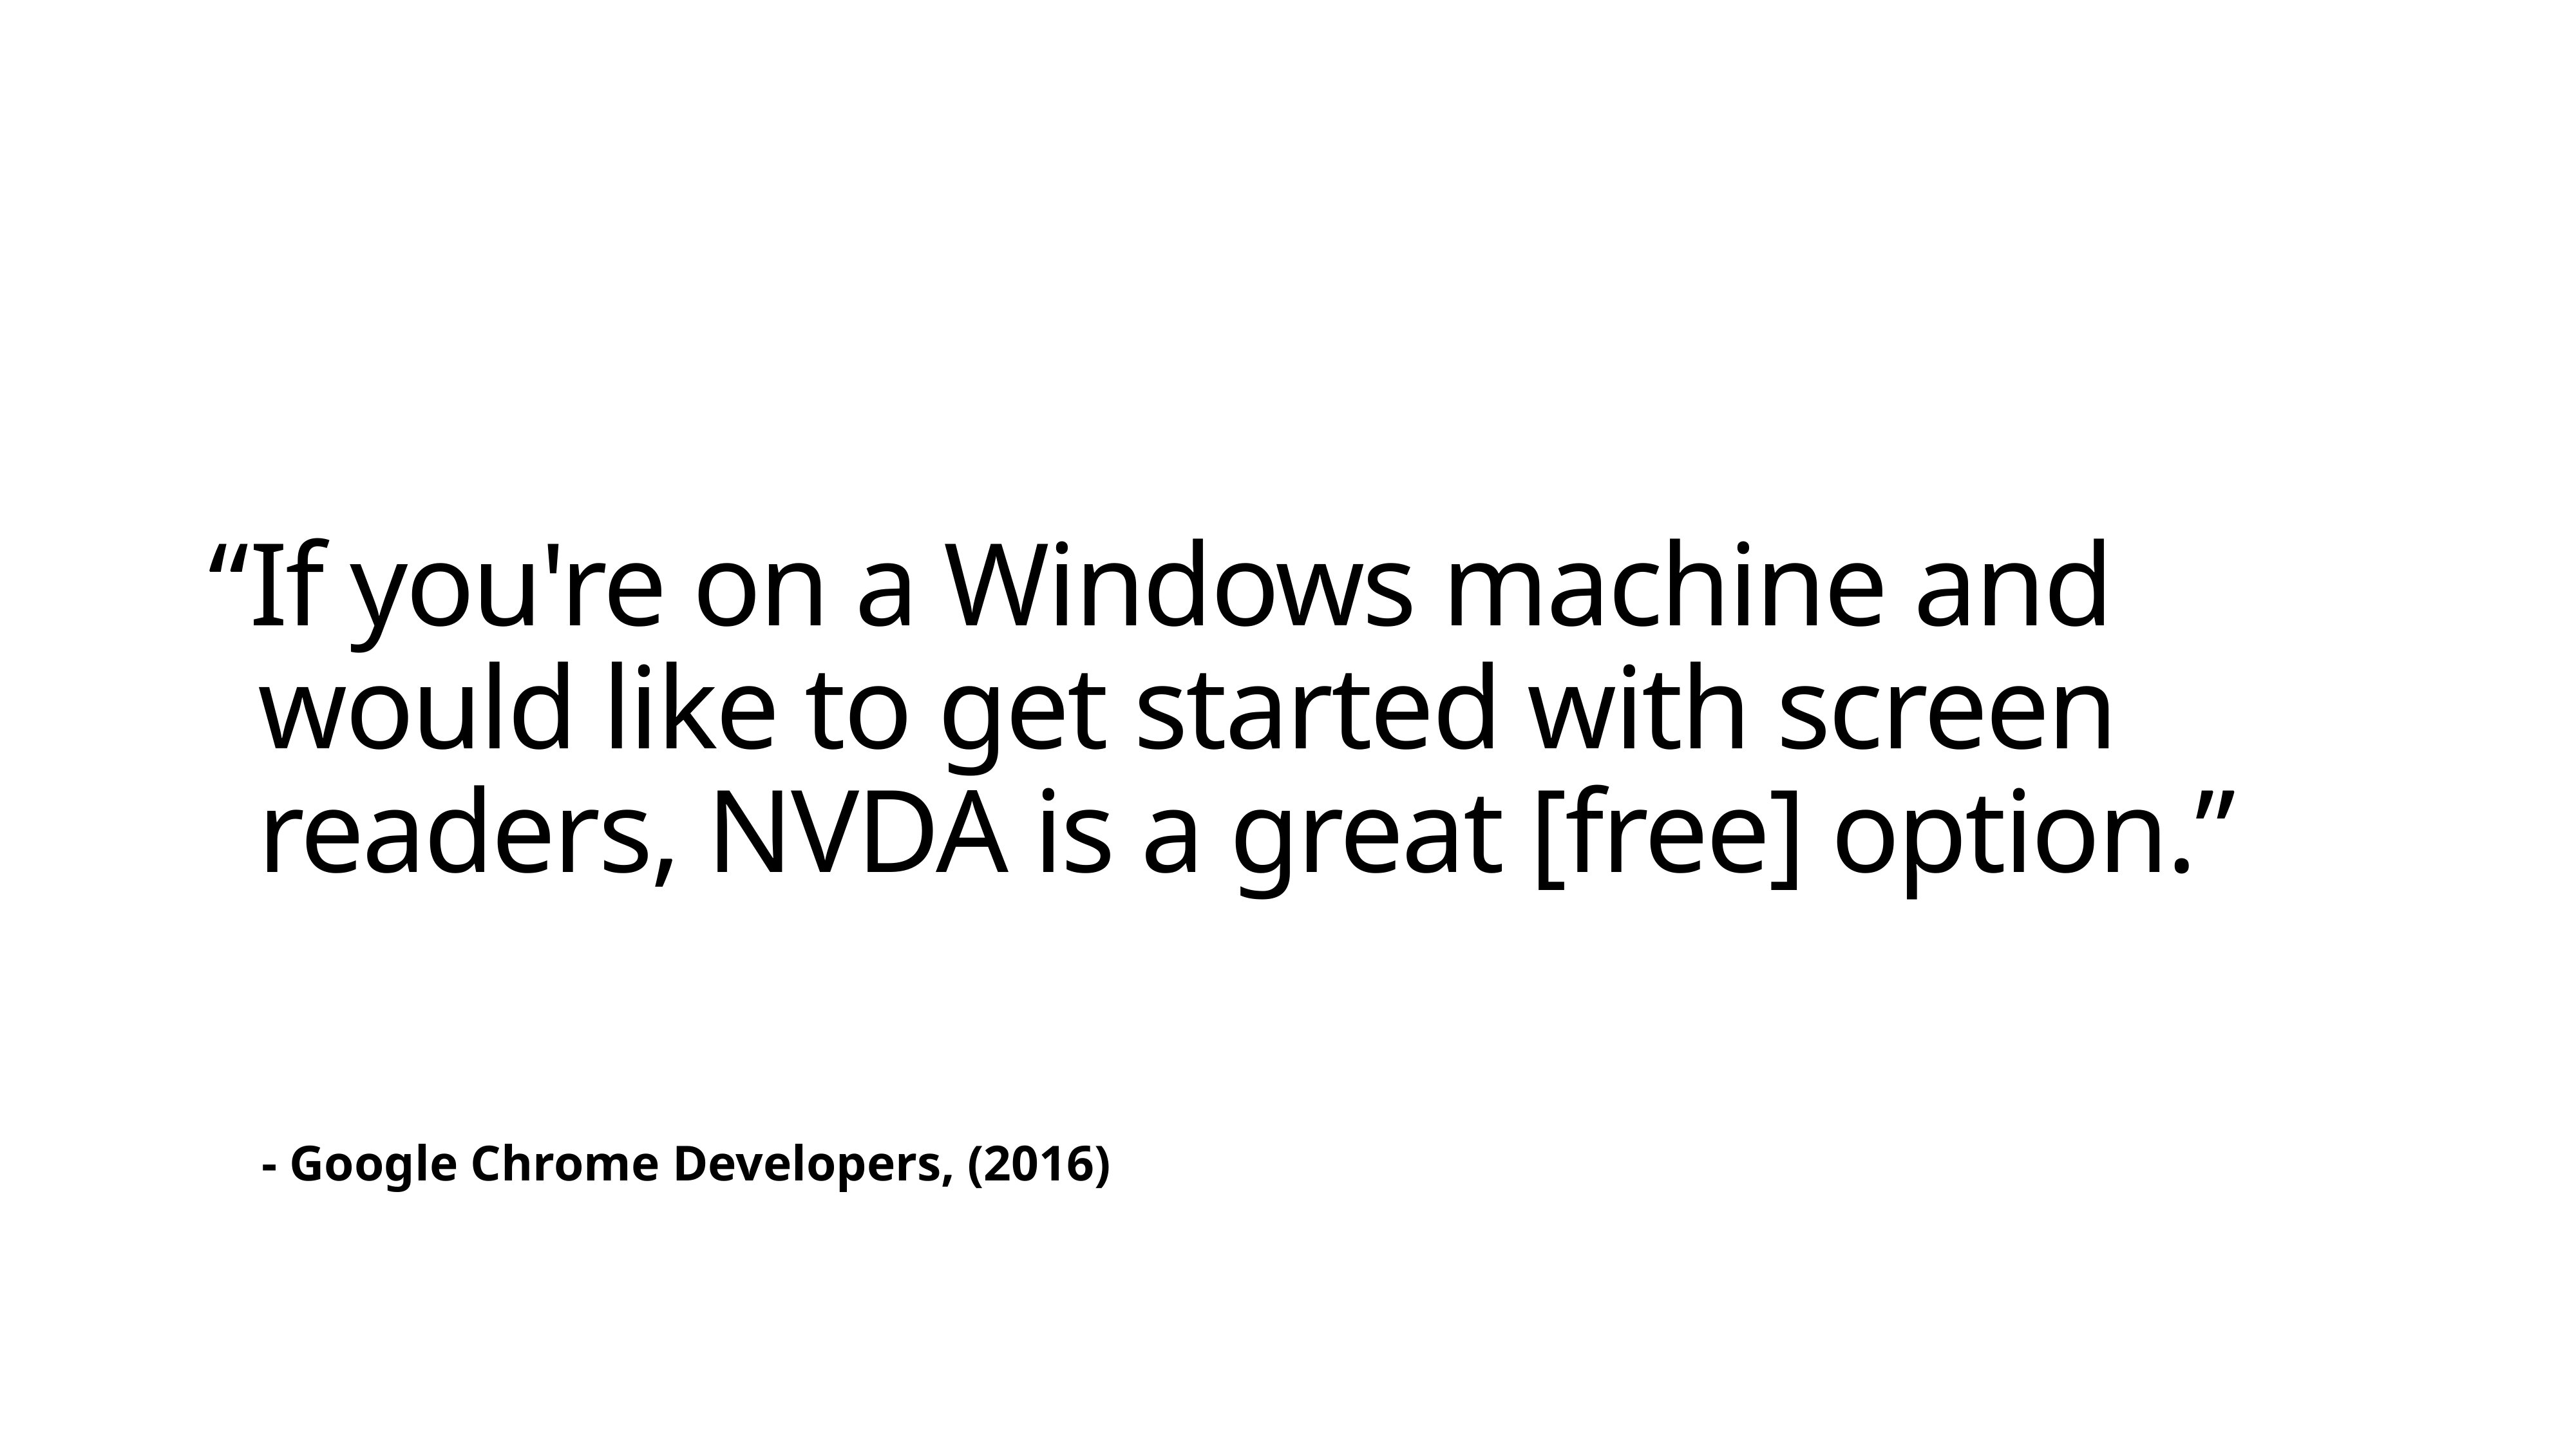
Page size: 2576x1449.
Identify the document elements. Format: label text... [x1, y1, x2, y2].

list - Google Chrome Developers, (2016) [256, 1127, 2391, 1196]
list “If you're on a Windows machine and would like to get started with screen readers, NVDA is a great [free] option.” [185, 521, 2391, 928]
